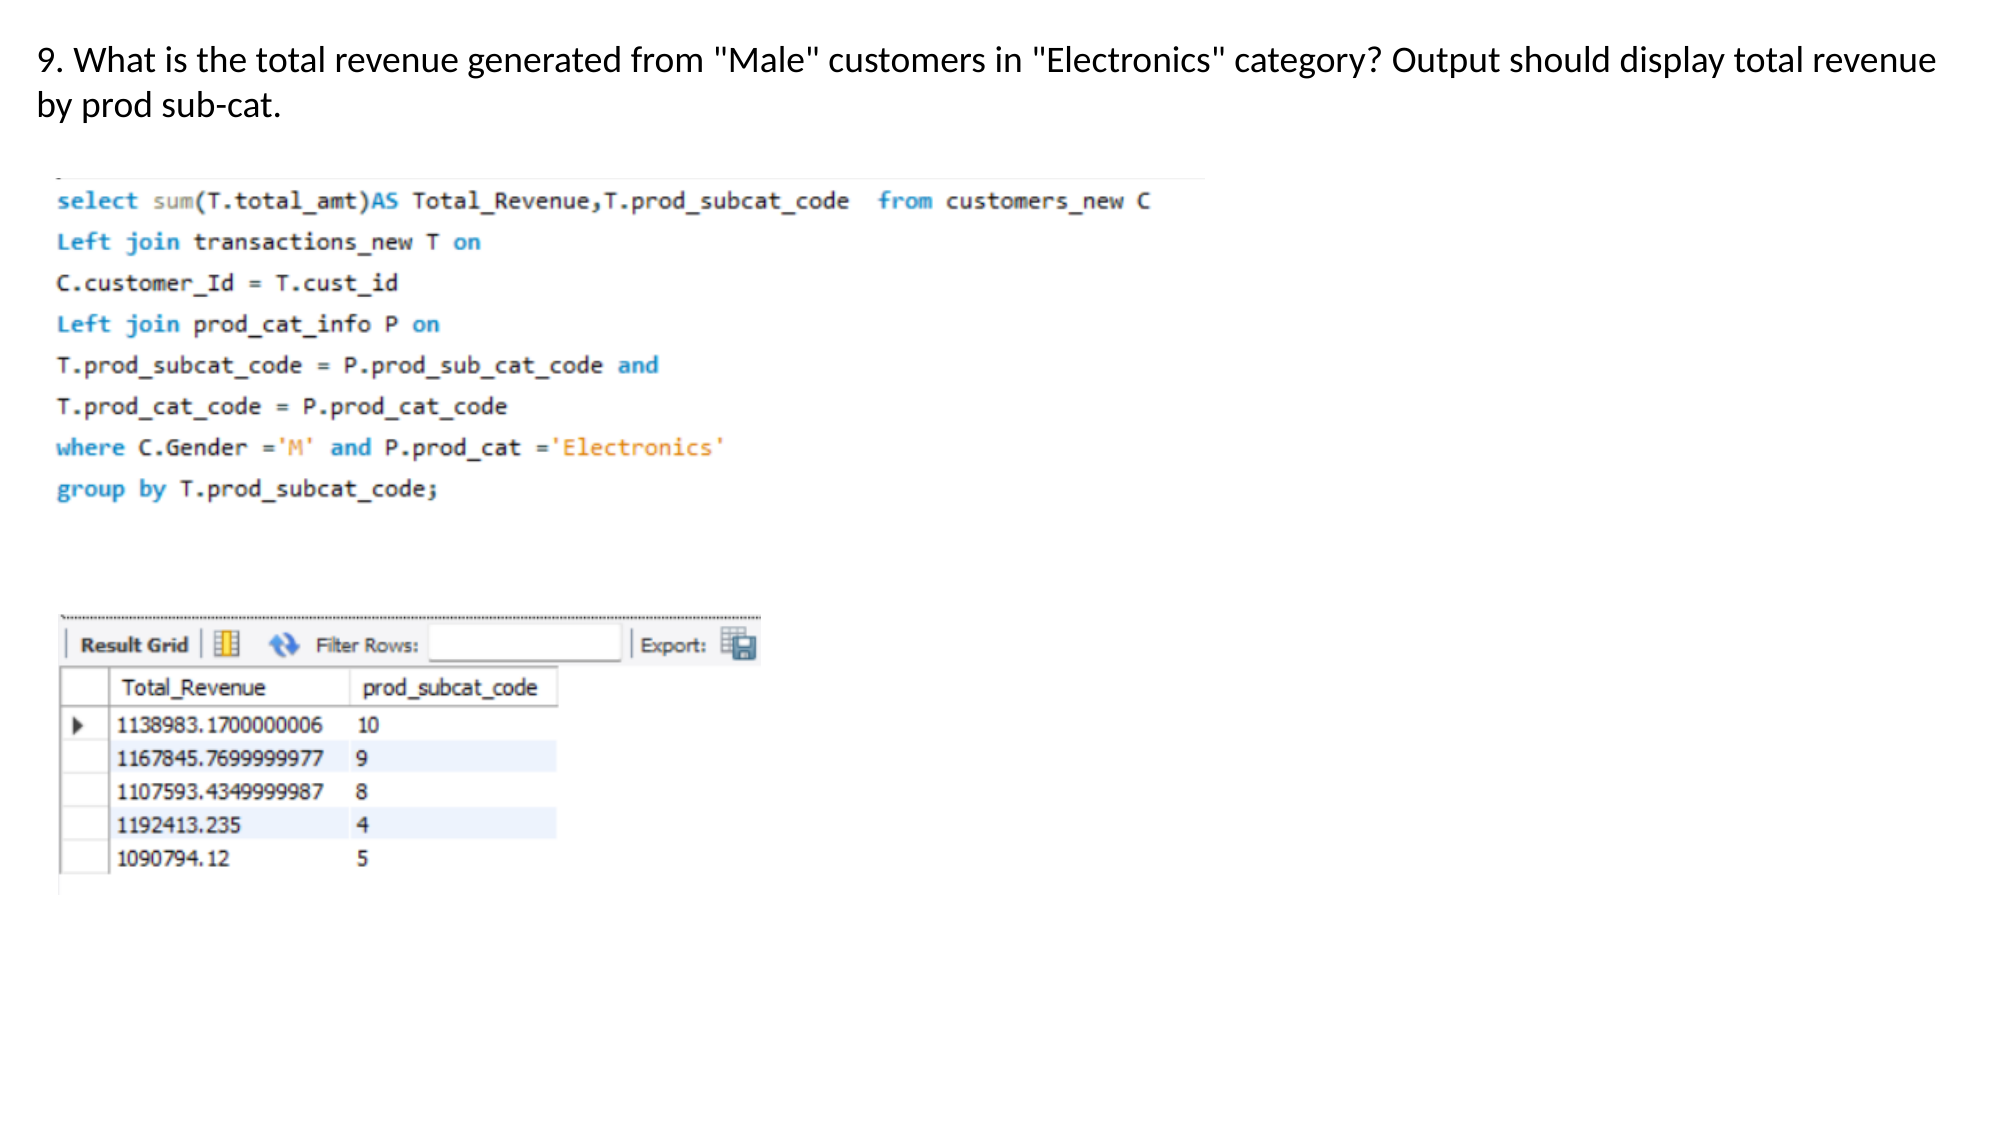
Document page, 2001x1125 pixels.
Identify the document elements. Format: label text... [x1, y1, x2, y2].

text_box 9. What is the total revenue generated from "Male" customers in "Electronics" category? Output should display total revenue by prod sub-cat. [21, 27, 1967, 132]
picture [42, 178, 1205, 535]
picture [58, 614, 761, 895]
